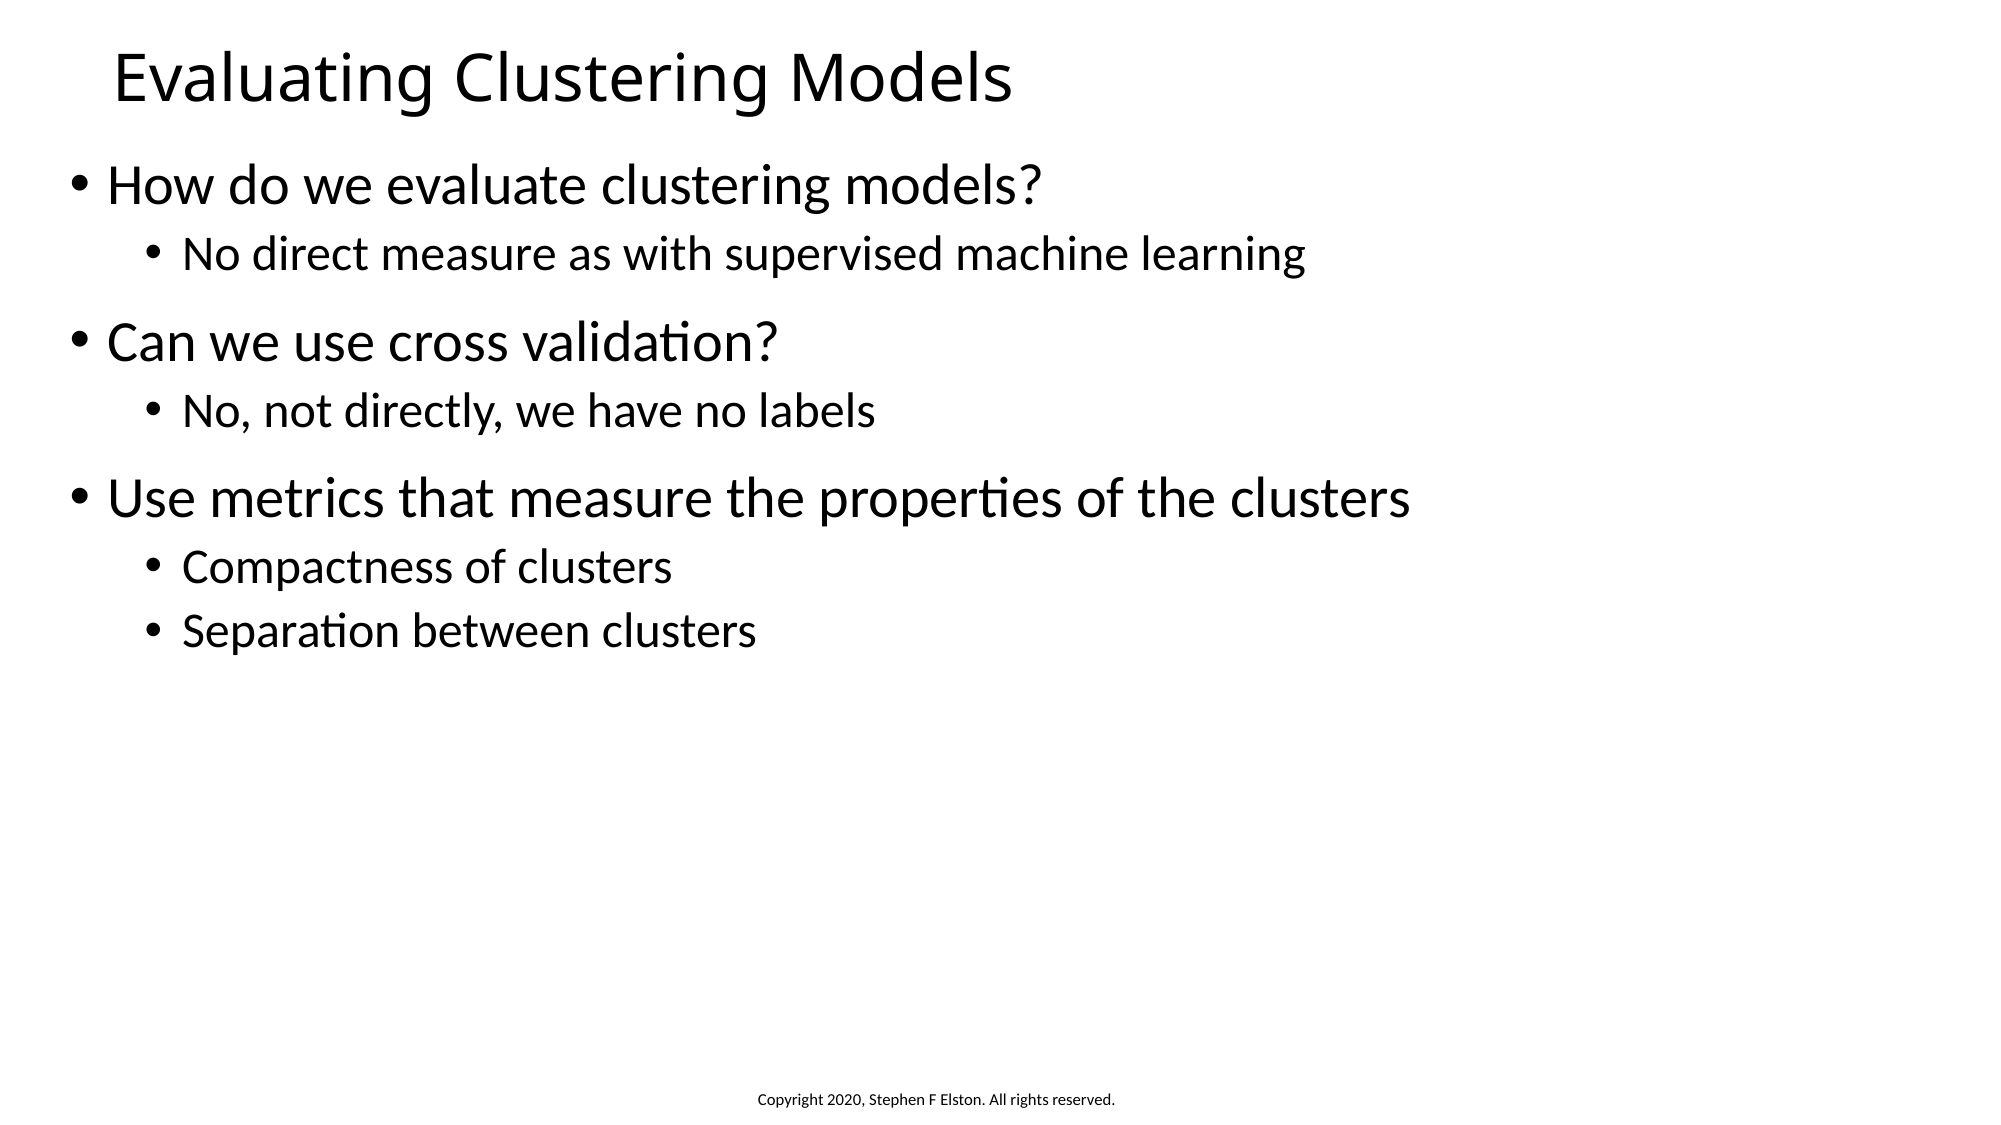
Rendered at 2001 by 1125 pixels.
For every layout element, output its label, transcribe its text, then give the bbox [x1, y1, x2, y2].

list How do we evaluate clustering models? No direct measure as with supervised machine learning Can we use cross validation? No, not directly, we have no labels Use metrics that measure the properties of the clusters Compactness of clusters Separation between clusters [54, 146, 1946, 1082]
text_box Copyright 2020, Stephen F Elston. All rights reserved. [210, 1081, 1668, 1117]
title Evaluating Clustering Models [97, 36, 1823, 124]
